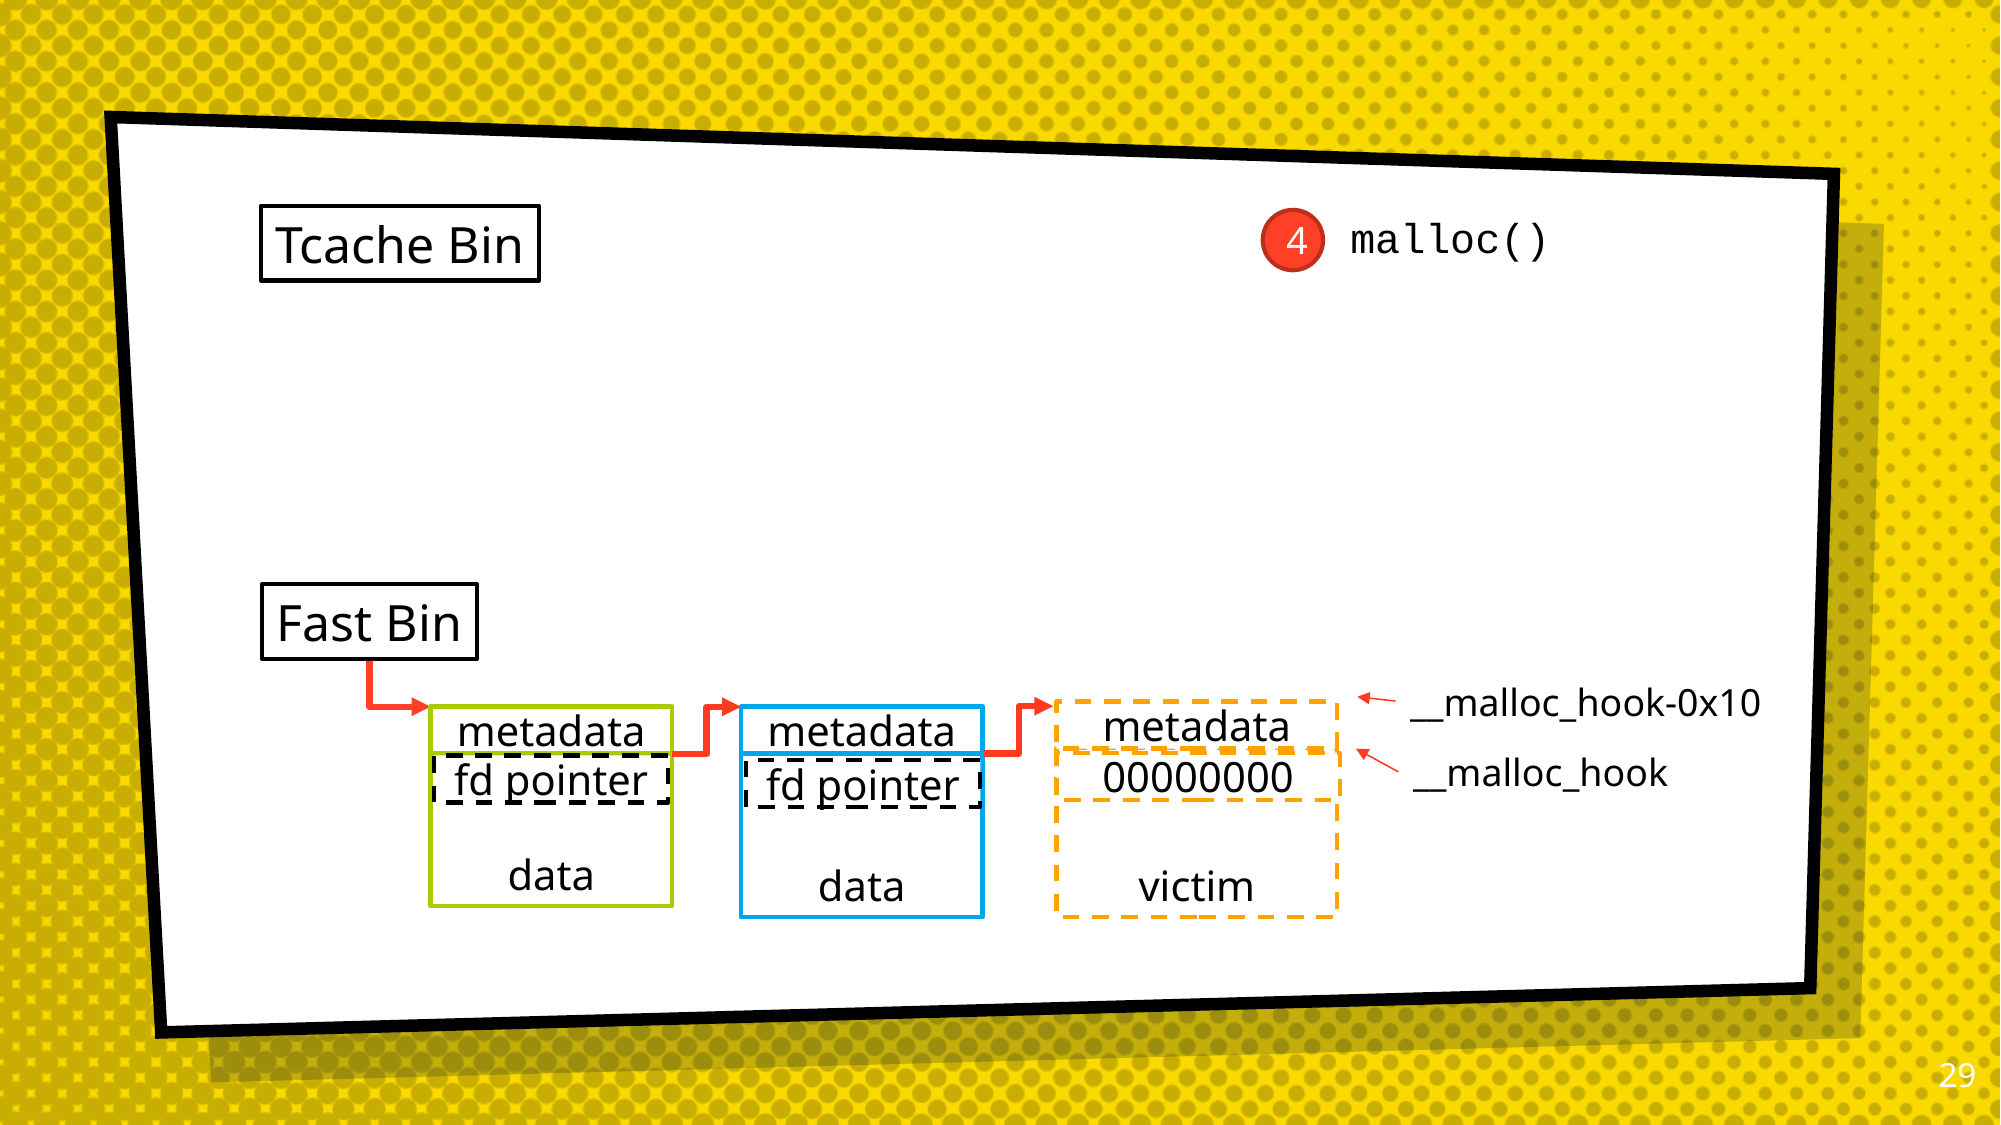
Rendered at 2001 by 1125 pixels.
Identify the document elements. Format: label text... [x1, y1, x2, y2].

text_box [1357, 696, 1391, 702]
text_box 4 [1260, 207, 1326, 273]
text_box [740, 706, 983, 918]
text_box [1355, 748, 1394, 773]
slide_number 28 [1871, 1038, 1992, 1125]
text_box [984, 705, 1051, 754]
text_box malloc() [1334, 196, 1682, 279]
text_box Tcache Bin [259, 204, 541, 283]
text_box __malloc_hook-0x10 [1395, 671, 1777, 731]
text_box Fast Bin [260, 582, 479, 661]
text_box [671, 706, 742, 755]
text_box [430, 706, 673, 907]
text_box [1056, 701, 1338, 918]
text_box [376, 652, 424, 714]
text_box __malloc_hook [1398, 741, 1684, 802]
